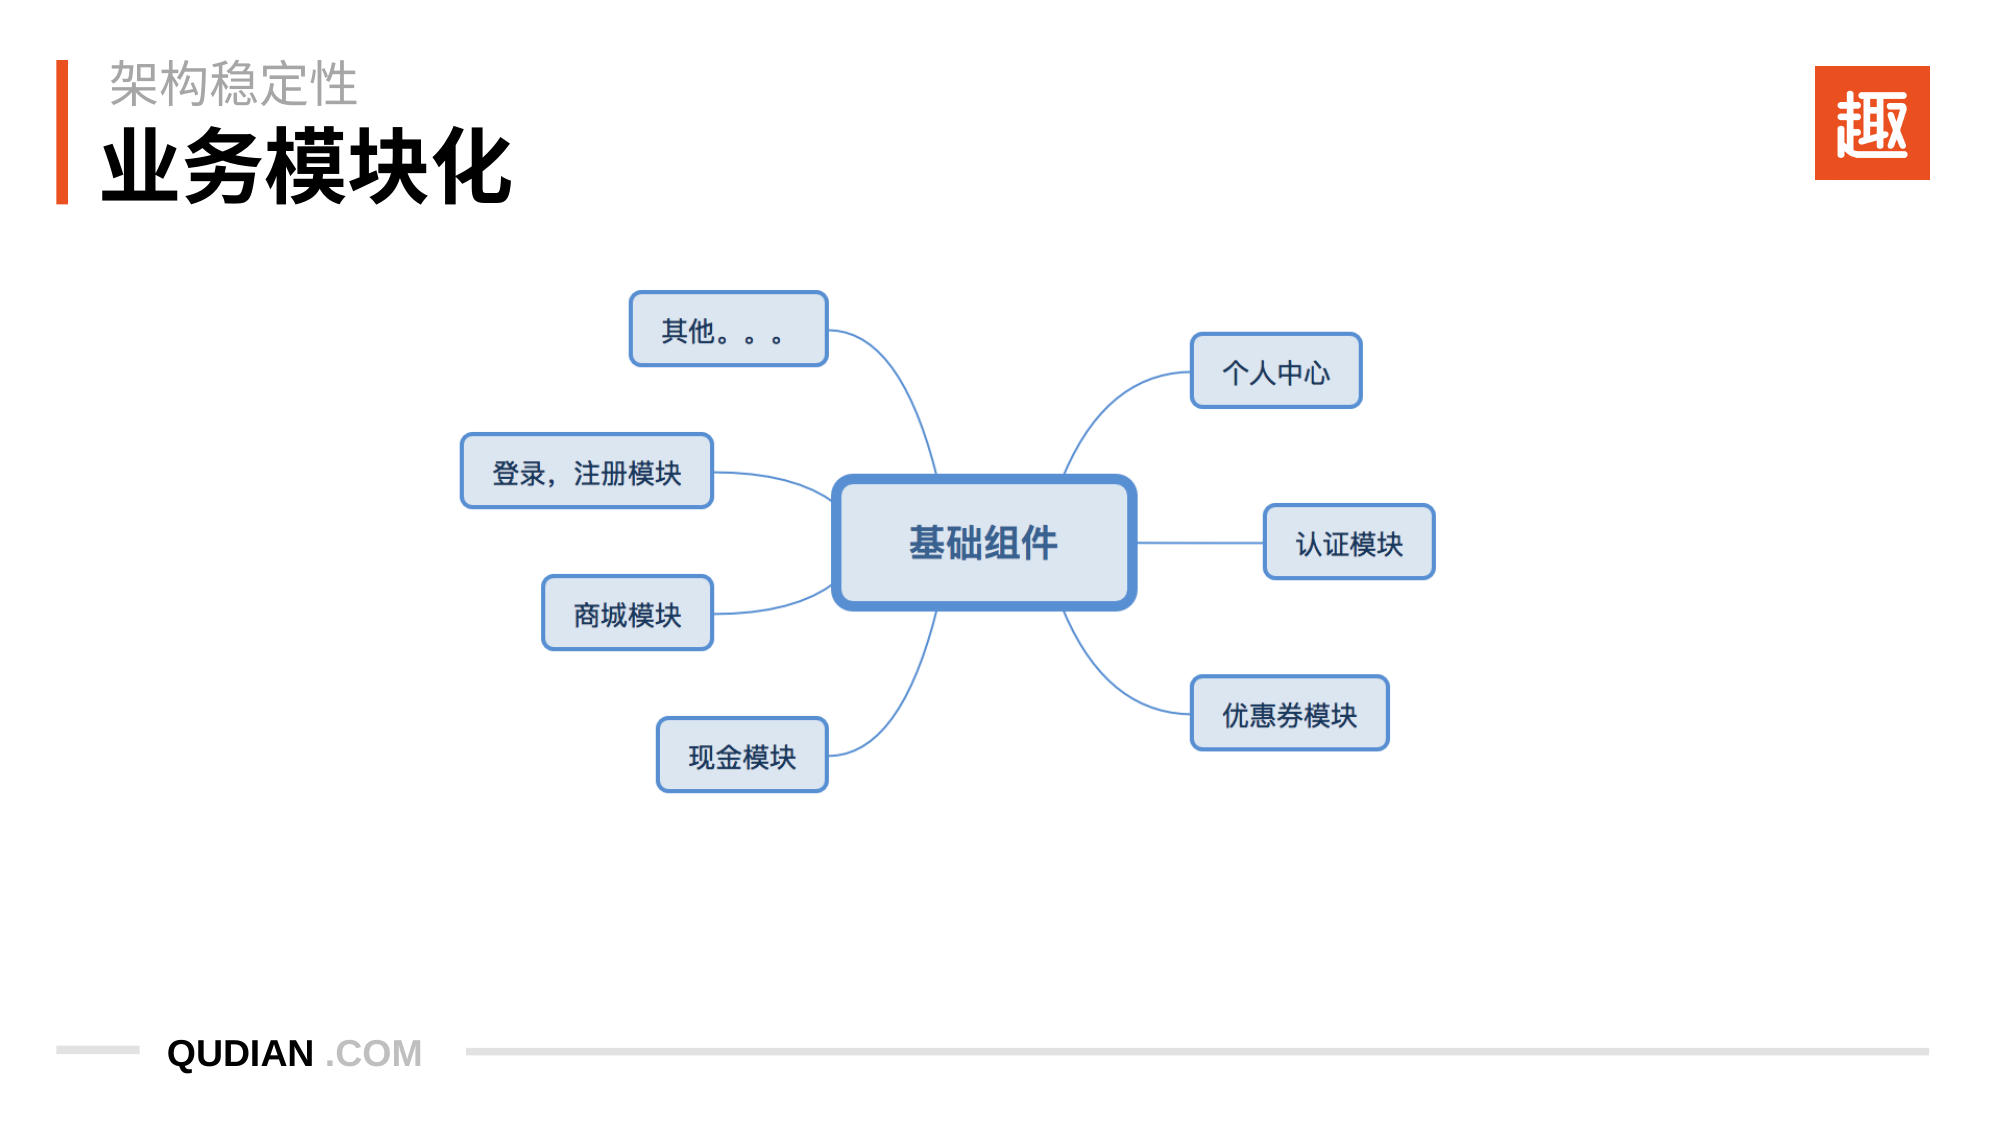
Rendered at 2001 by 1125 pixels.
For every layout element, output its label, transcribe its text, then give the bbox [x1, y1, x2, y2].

text_box [466, 1047, 1930, 1056]
text_box 业务模块化 [90, 106, 523, 222]
text_box [56, 1045, 140, 1055]
picture [393, 242, 1607, 883]
text_box [56, 60, 68, 205]
picture [1815, 66, 1930, 181]
text_box 架构稳定性 [102, 45, 368, 106]
text_box QUDIAN .COM [159, 1021, 431, 1082]
